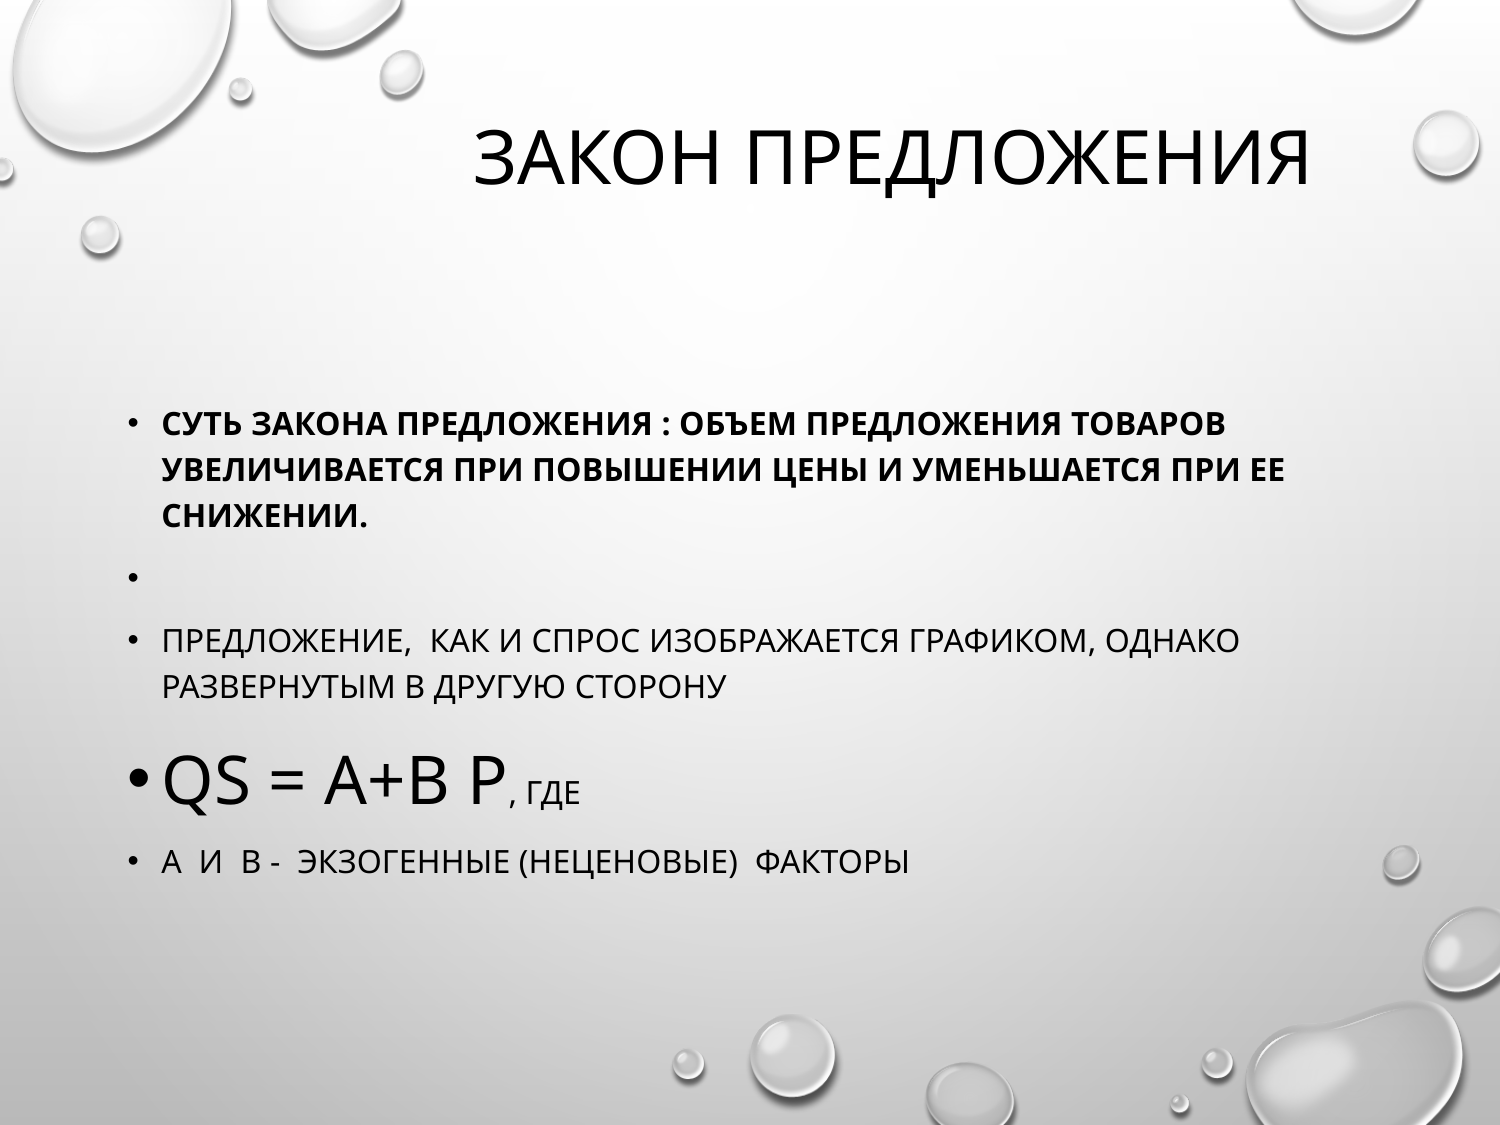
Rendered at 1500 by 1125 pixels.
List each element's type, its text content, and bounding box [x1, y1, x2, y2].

picture [0, 0, 1500, 1125]
title ЗАКОН ПРЕДЛОЖЕНИЯ [218, 66, 1500, 254]
list Суть закона предложения : объем предложения товаров увеличивается при повышении цены и уменьшается при ее снижении. Предложение, как и спрос изображается графиком, однако развернутым в другую сторону Qs = a+b P, где a и b - экзогенные (неценовые) факторы [112, 388, 1388, 950]
